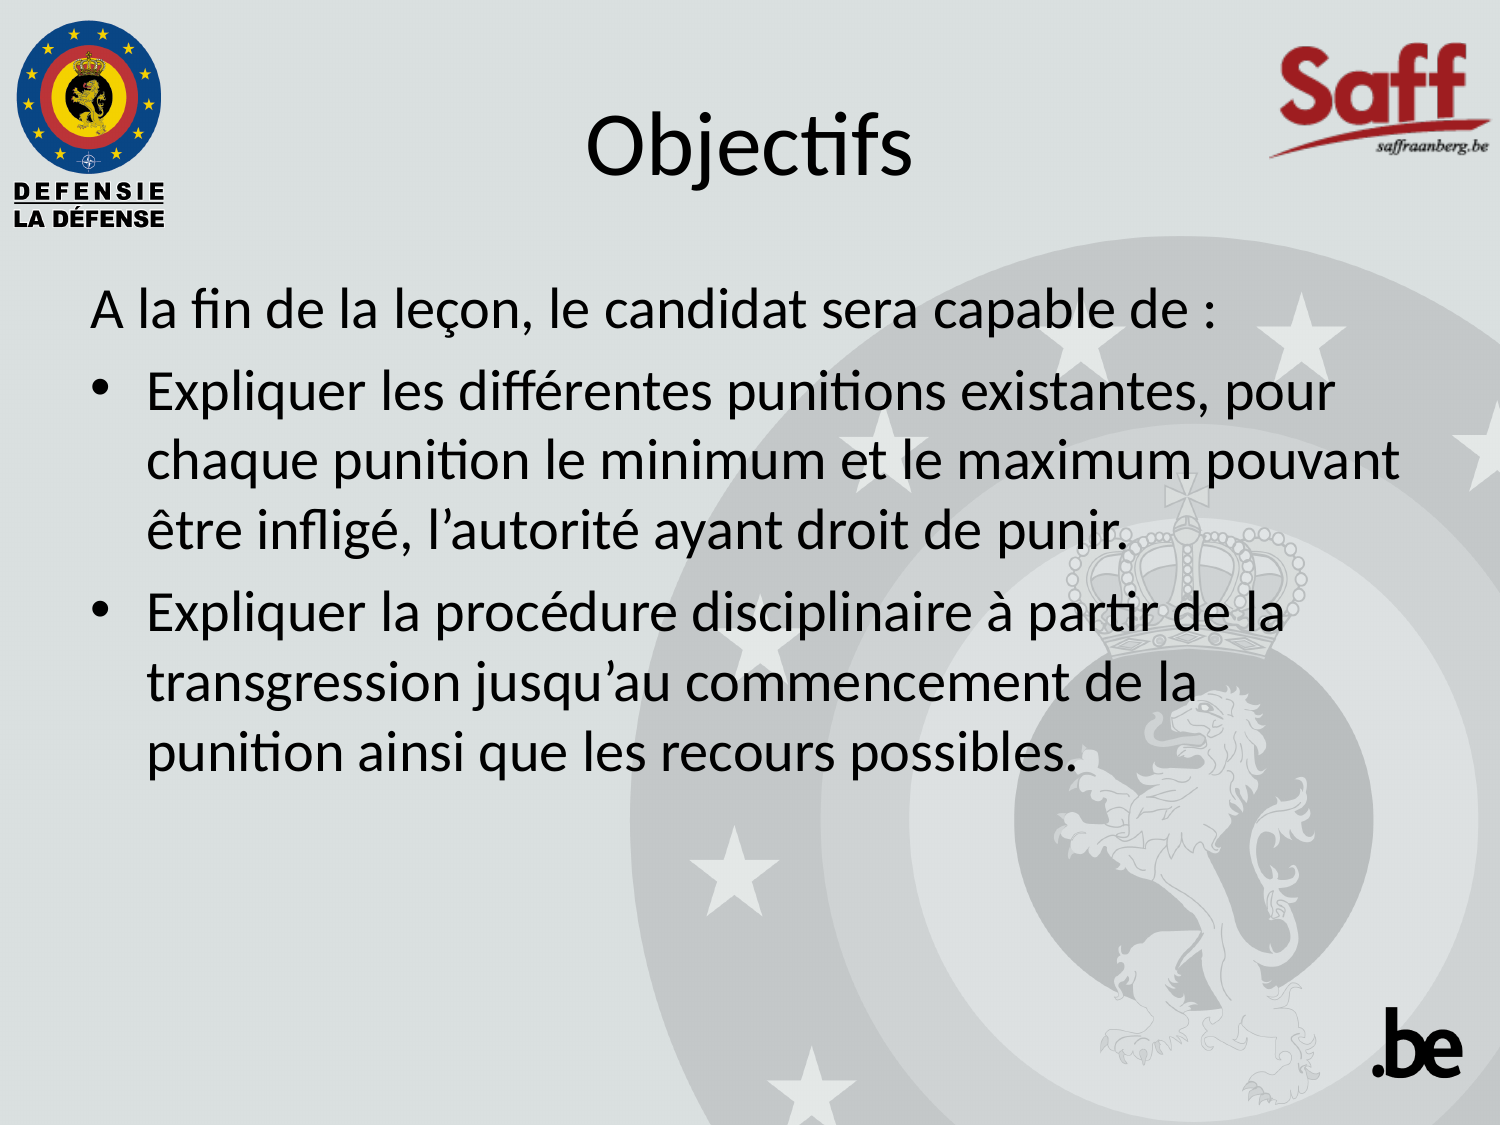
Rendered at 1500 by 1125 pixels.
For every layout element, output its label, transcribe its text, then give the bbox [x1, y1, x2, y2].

picture [0, 0, 1500, 1125]
text_box A la fin de la leçon, le candidat sera capable de : Expliquer les différentes punitions existantes, pour chaque punition le minimum et le maximum pouvant être infligé, l’autorité ayant droit de punir. Expliquer la procédure disciplinaire à partir de la transgression jusqu’au commencement de la punition ainsi que les recours possibles. [74, 262, 1425, 1005]
title Objectifs [74, 44, 1426, 233]
